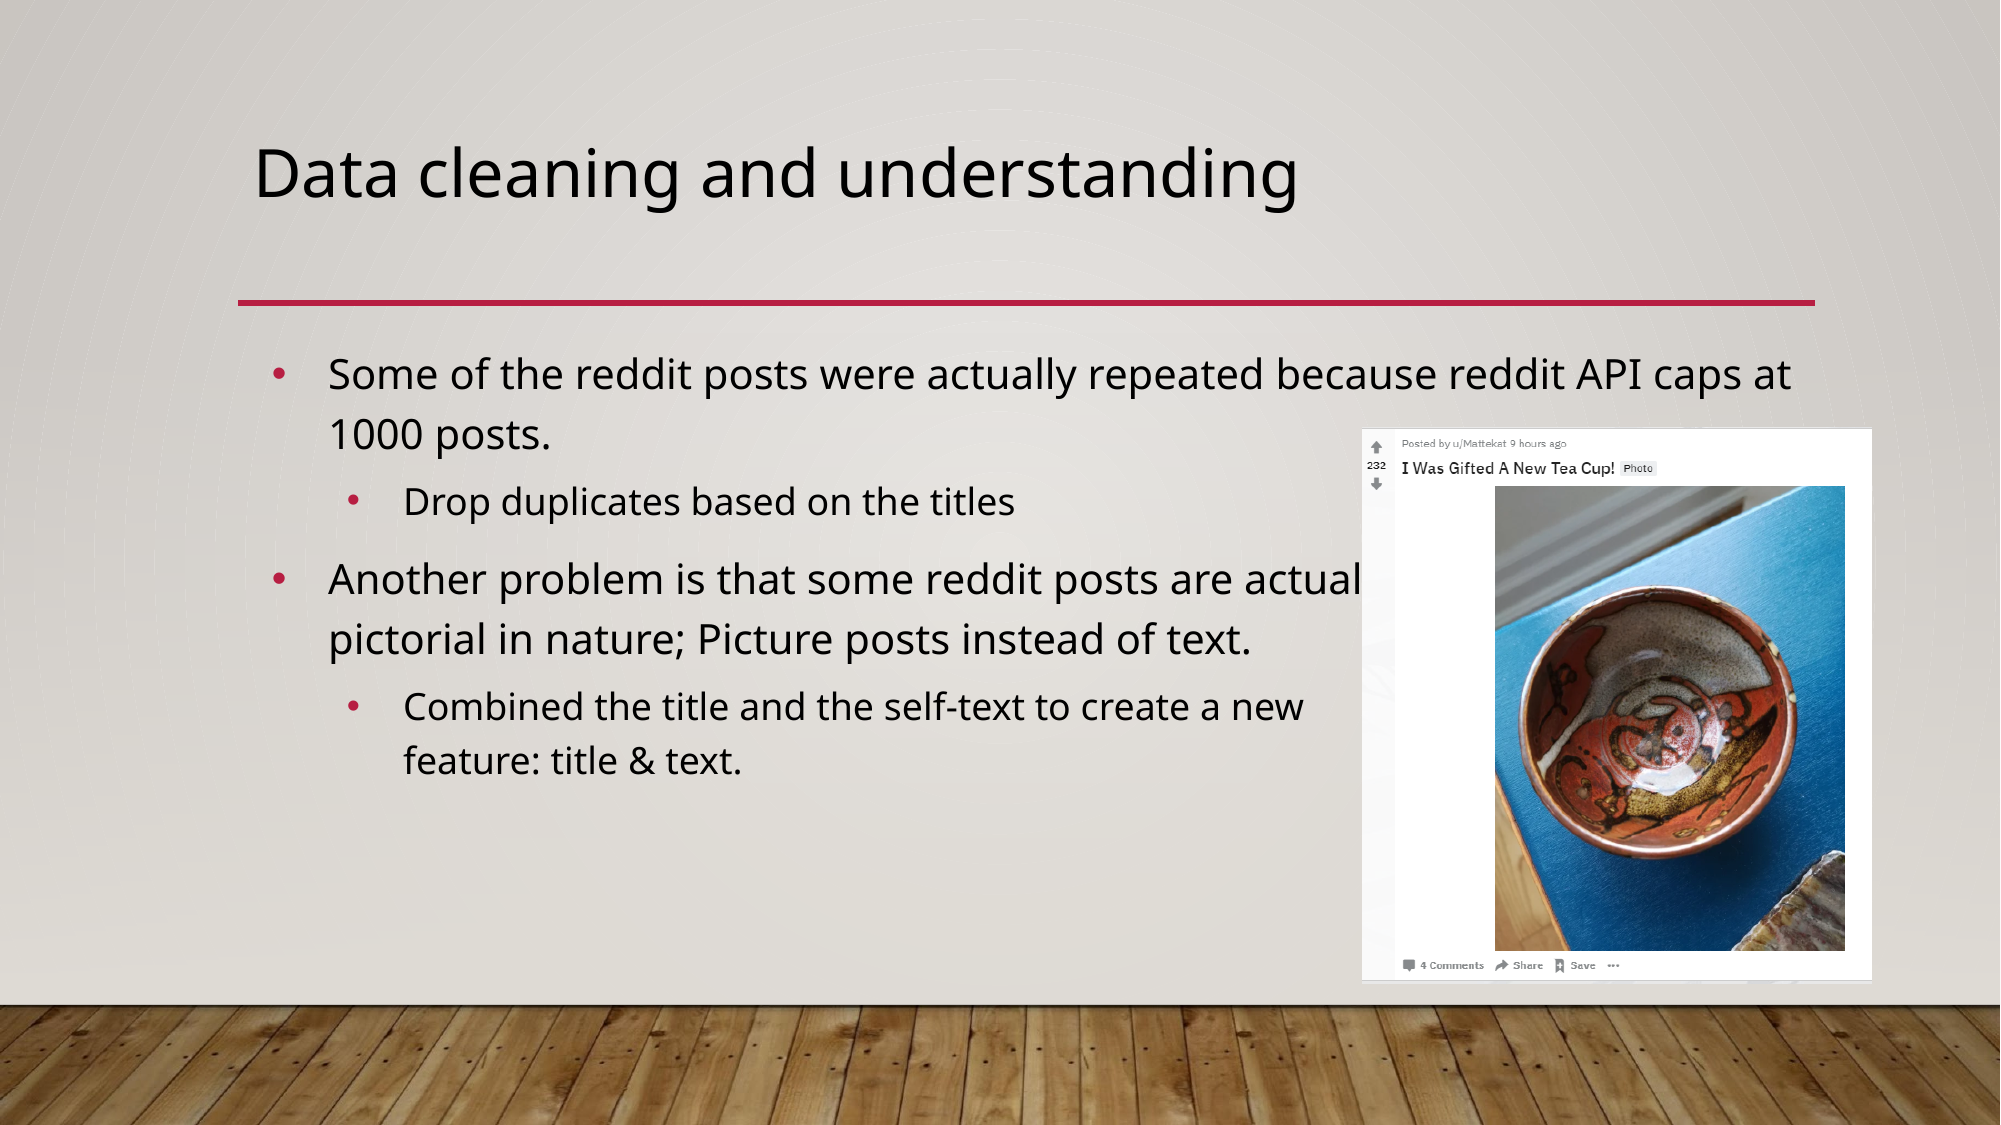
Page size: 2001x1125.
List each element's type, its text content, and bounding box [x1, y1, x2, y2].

picture [0, 1005, 2000, 1125]
title Data cleaning and understanding [238, 131, 1814, 305]
picture [1361, 427, 1872, 984]
list Some of the reddit posts were actually repeated because reddit API caps at 1000 posts. Drop duplicates based on the titles Another problem is that some reddit posts are actually pictorial in nature; Picture posts instead of text. Combined the title and the self-text to create a new feature: title & text. [238, 330, 1814, 897]
